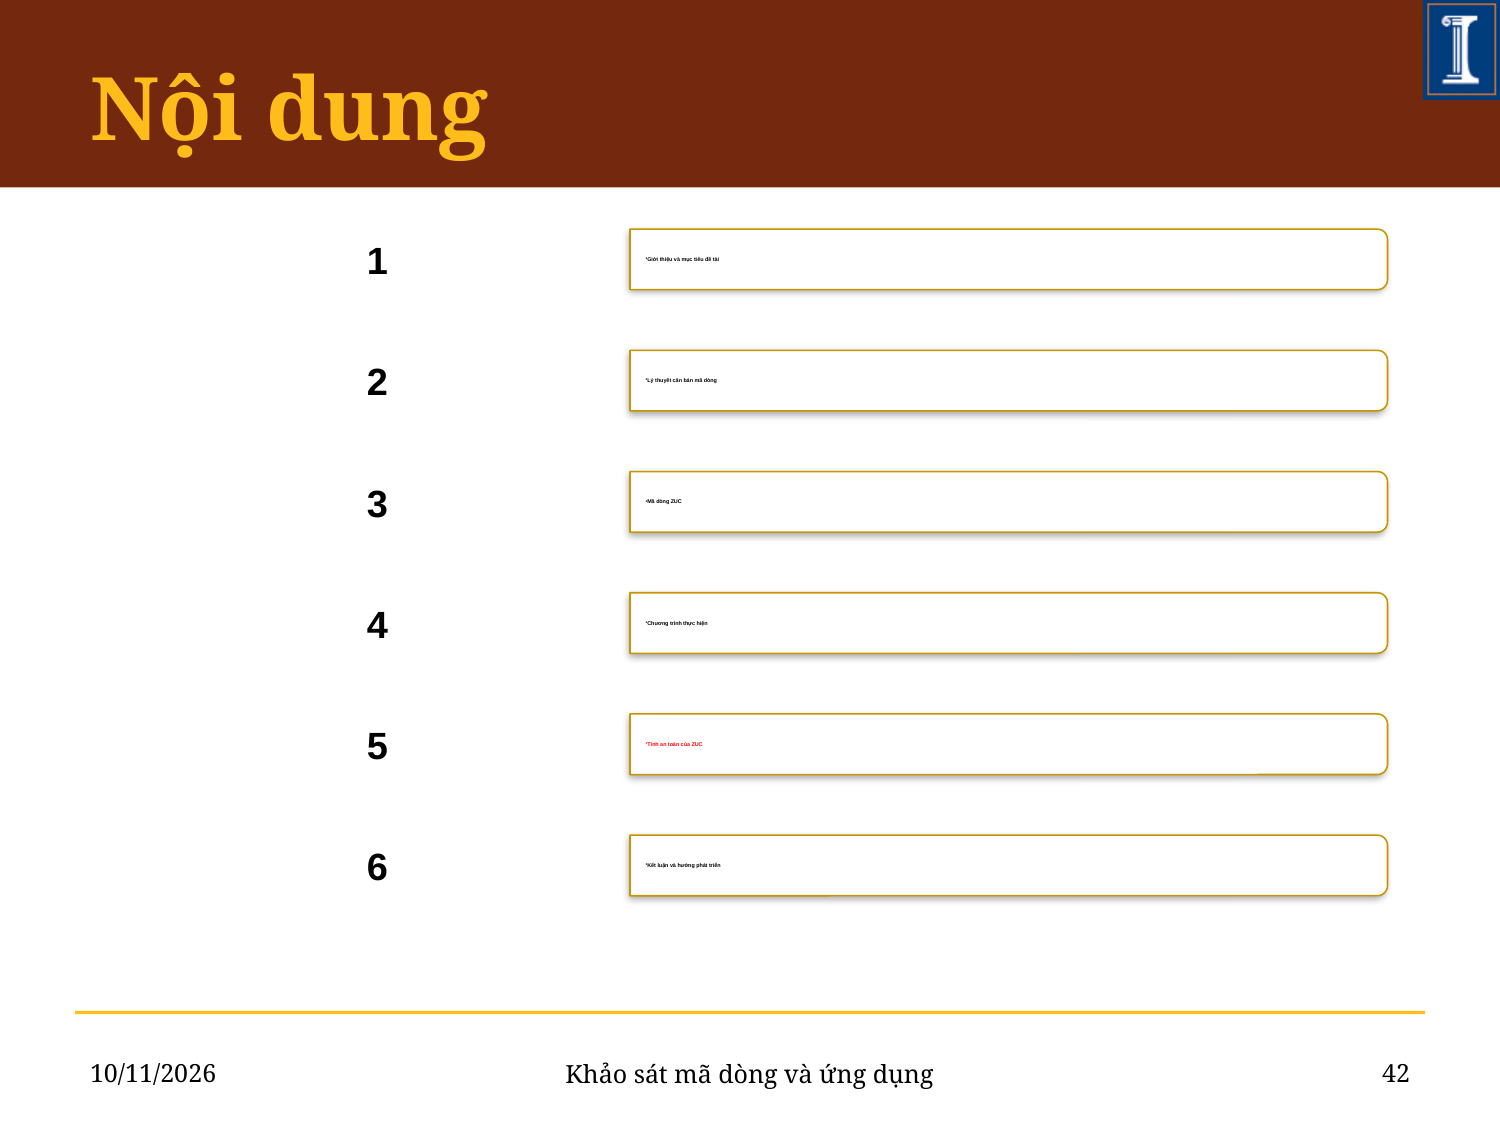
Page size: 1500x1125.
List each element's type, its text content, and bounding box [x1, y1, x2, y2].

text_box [124, 228, 1388, 897]
title Nội dung [74, 45, 1426, 188]
slide_number 42 [1074, 1023, 1426, 1100]
footer Khảo sát mã dòng và ứng dụng [512, 1024, 988, 1101]
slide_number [74, 1023, 426, 1100]
